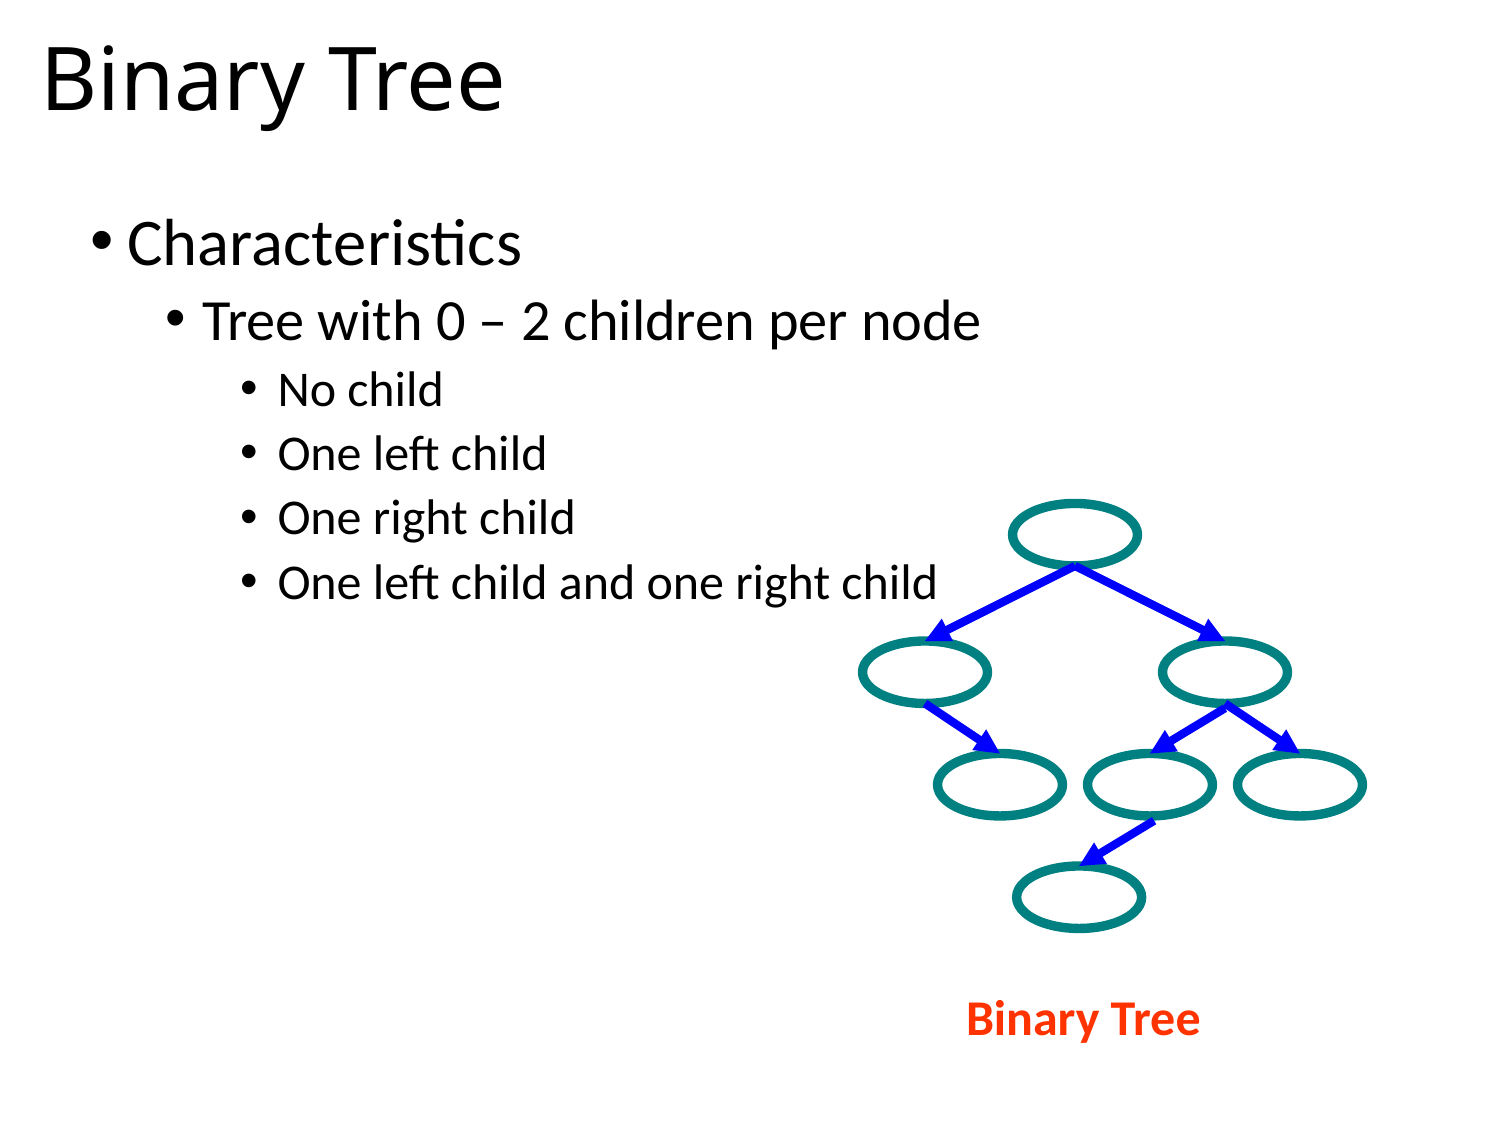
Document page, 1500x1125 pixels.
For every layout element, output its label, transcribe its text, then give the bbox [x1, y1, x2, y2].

list Characteristics Tree with 0 – 2 children per node No child One left child One right child One left child and one right child [75, 200, 1425, 944]
text_box [1012, 503, 1138, 566]
text_box [1087, 753, 1213, 816]
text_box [1225, 708, 1300, 749]
title Binary Tree [25, 26, 1469, 138]
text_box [1149, 708, 1225, 749]
text_box [1016, 865, 1142, 929]
text_box [1162, 640, 1288, 704]
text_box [924, 570, 1075, 637]
text_box [937, 753, 1063, 816]
text_box [862, 640, 988, 704]
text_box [1075, 570, 1225, 637]
text_box Binary Tree [951, 977, 1216, 1053]
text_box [924, 708, 1000, 749]
text_box [1237, 753, 1363, 816]
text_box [1079, 820, 1155, 862]
